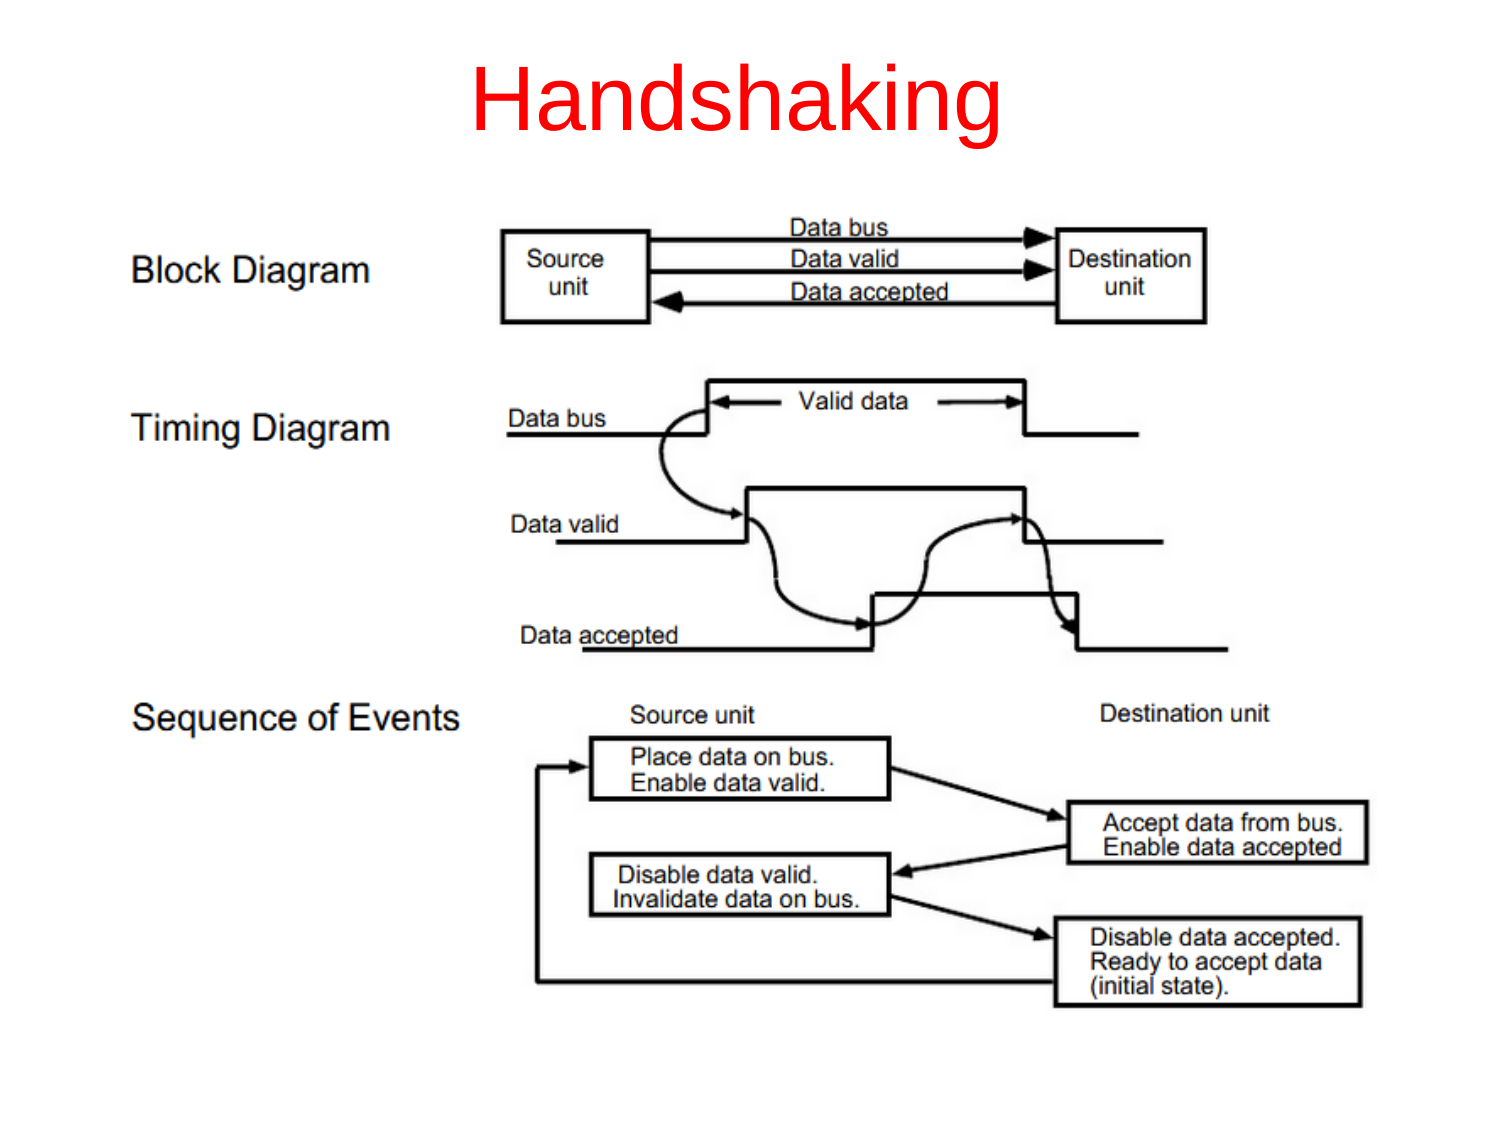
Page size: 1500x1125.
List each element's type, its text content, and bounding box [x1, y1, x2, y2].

picture [122, 212, 1378, 1024]
title Handshaking [74, 0, 1426, 188]
